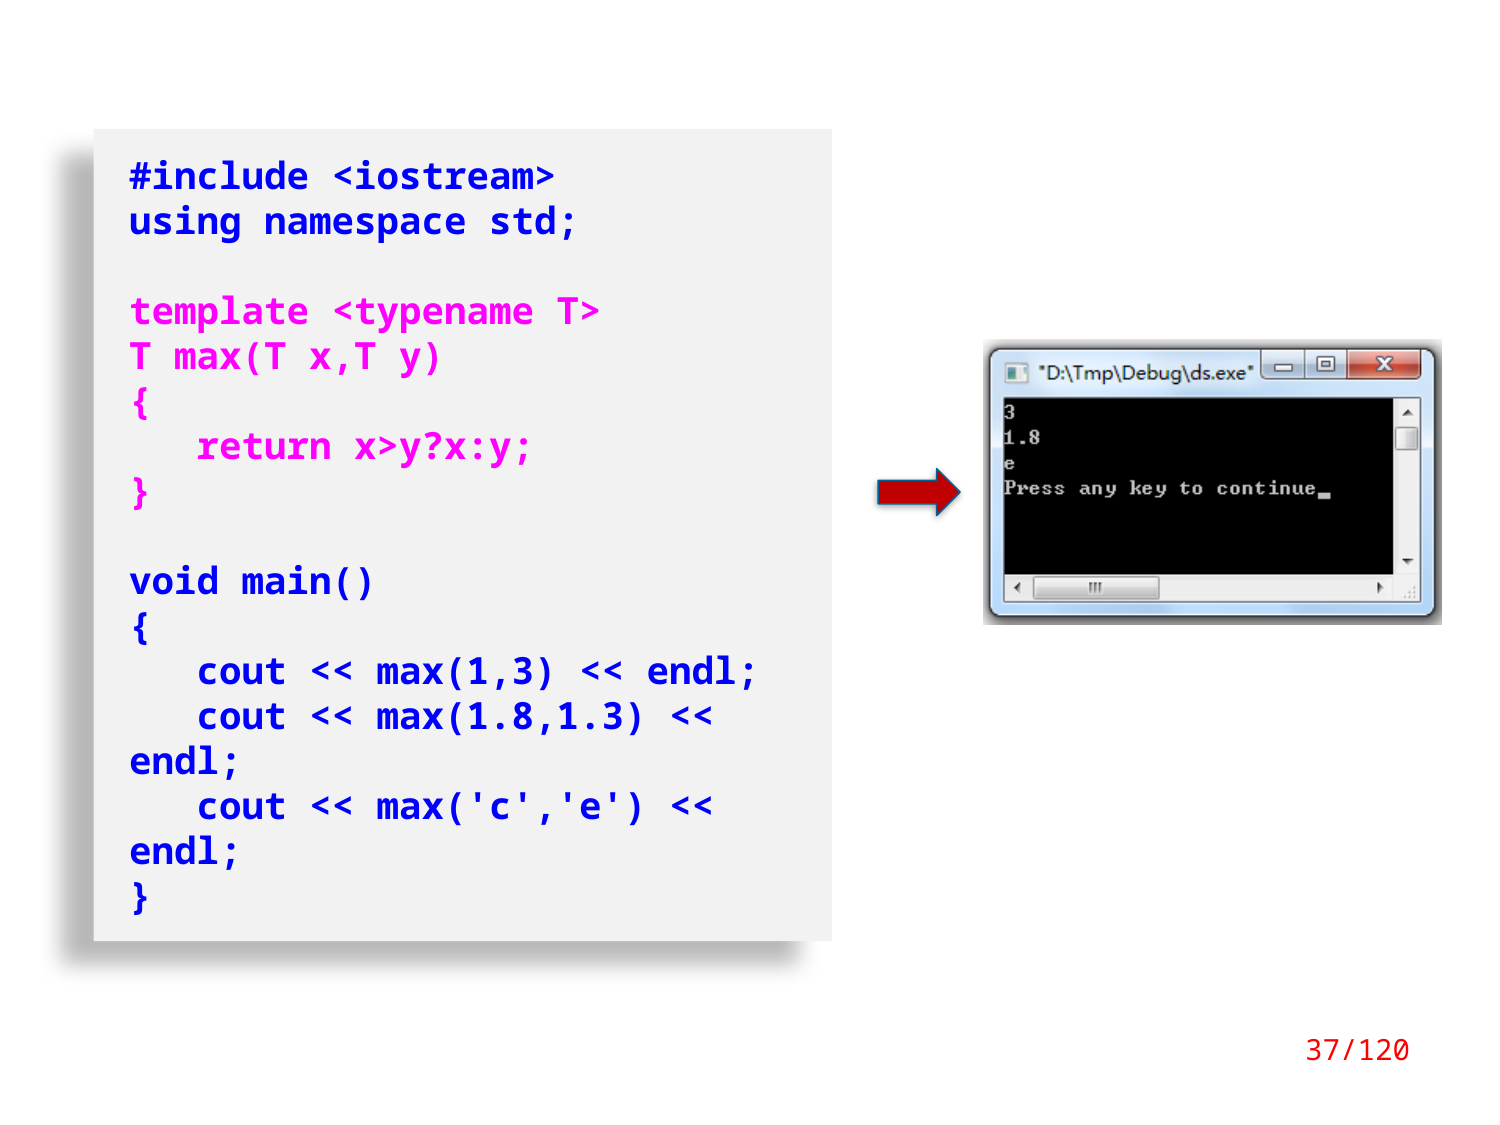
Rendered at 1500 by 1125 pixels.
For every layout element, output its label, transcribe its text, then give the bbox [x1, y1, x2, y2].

slide_number 37/120 [1074, 1023, 1426, 1100]
text_box #include <iostream> using namespace std; template <typename T> T max(T x,T y) { return x>y?x:y; } void main() { cout << max(1,3) << endl; cout << max(1.8,1.3) << endl; cout << max('c','e') << endl; } [92, 127, 834, 943]
picture [983, 339, 1442, 625]
text_box [877, 467, 961, 517]
